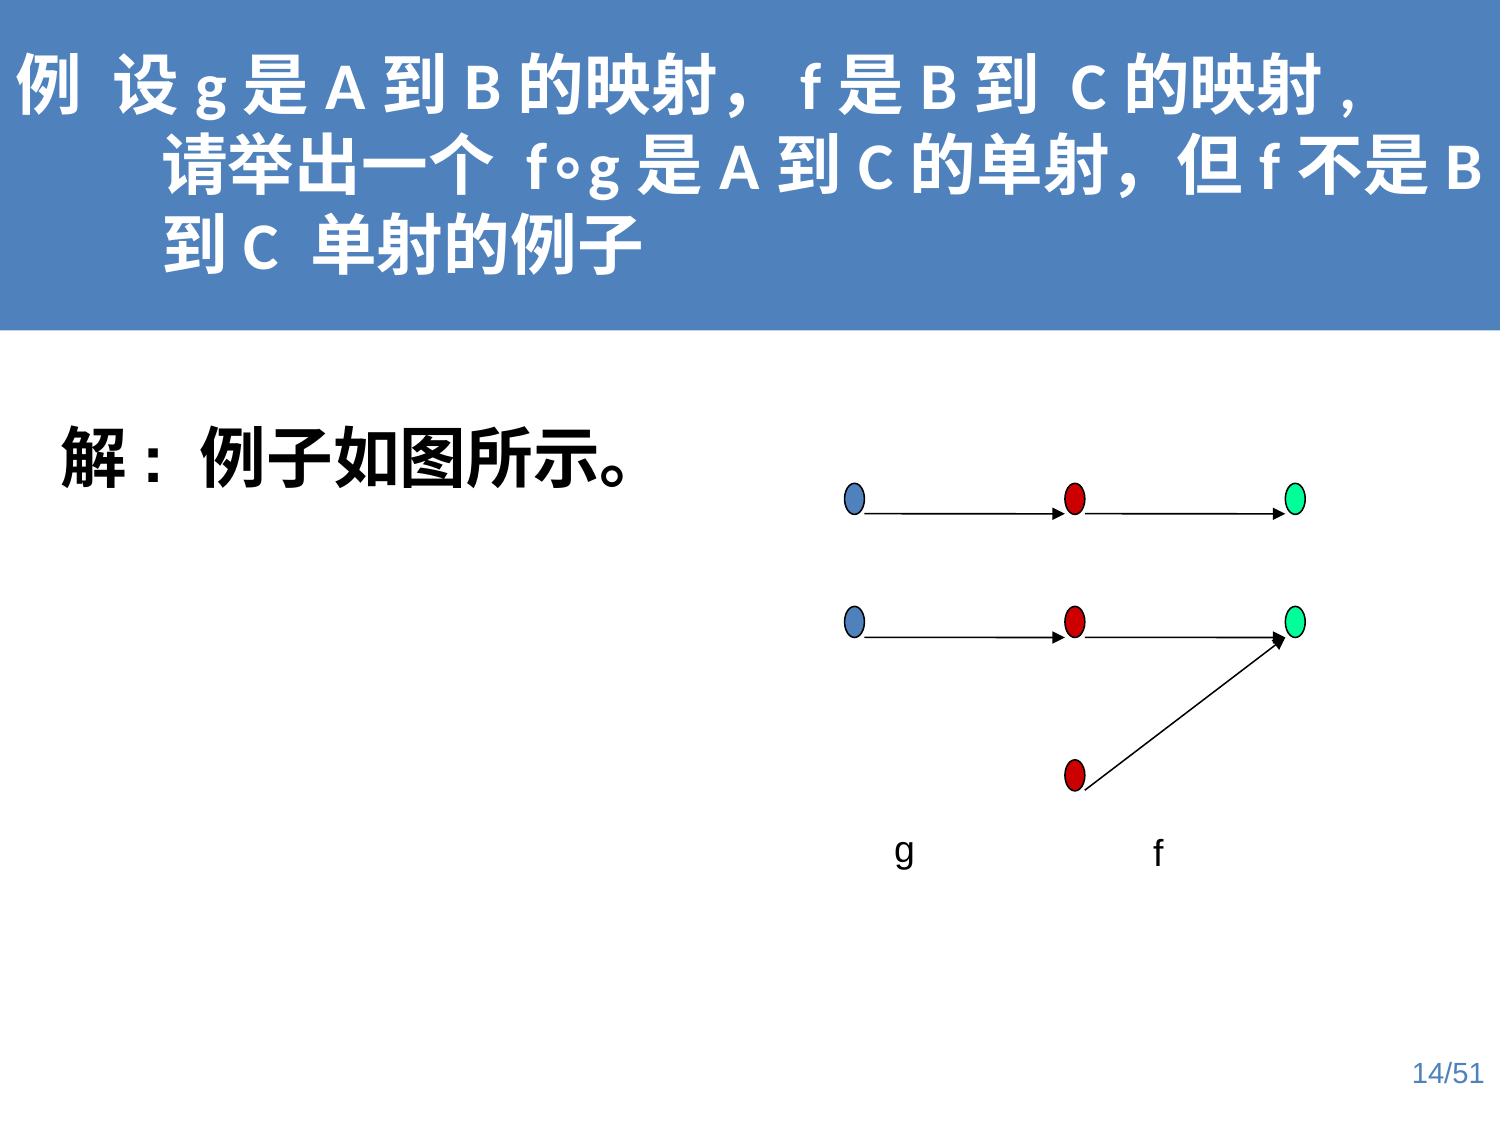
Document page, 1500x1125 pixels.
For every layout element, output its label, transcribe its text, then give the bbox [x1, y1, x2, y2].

text_box 解: 例子如图所示。 [45, 408, 697, 504]
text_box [844, 482, 1306, 883]
title 例 设g是A到B的映射，f是B到 C的映射, 请举出一个 f∘g是A到C的单射，但f不是B到C 单射的例子 [0, 0, 1500, 331]
slide_number 14/51 [1149, 1046, 1500, 1125]
